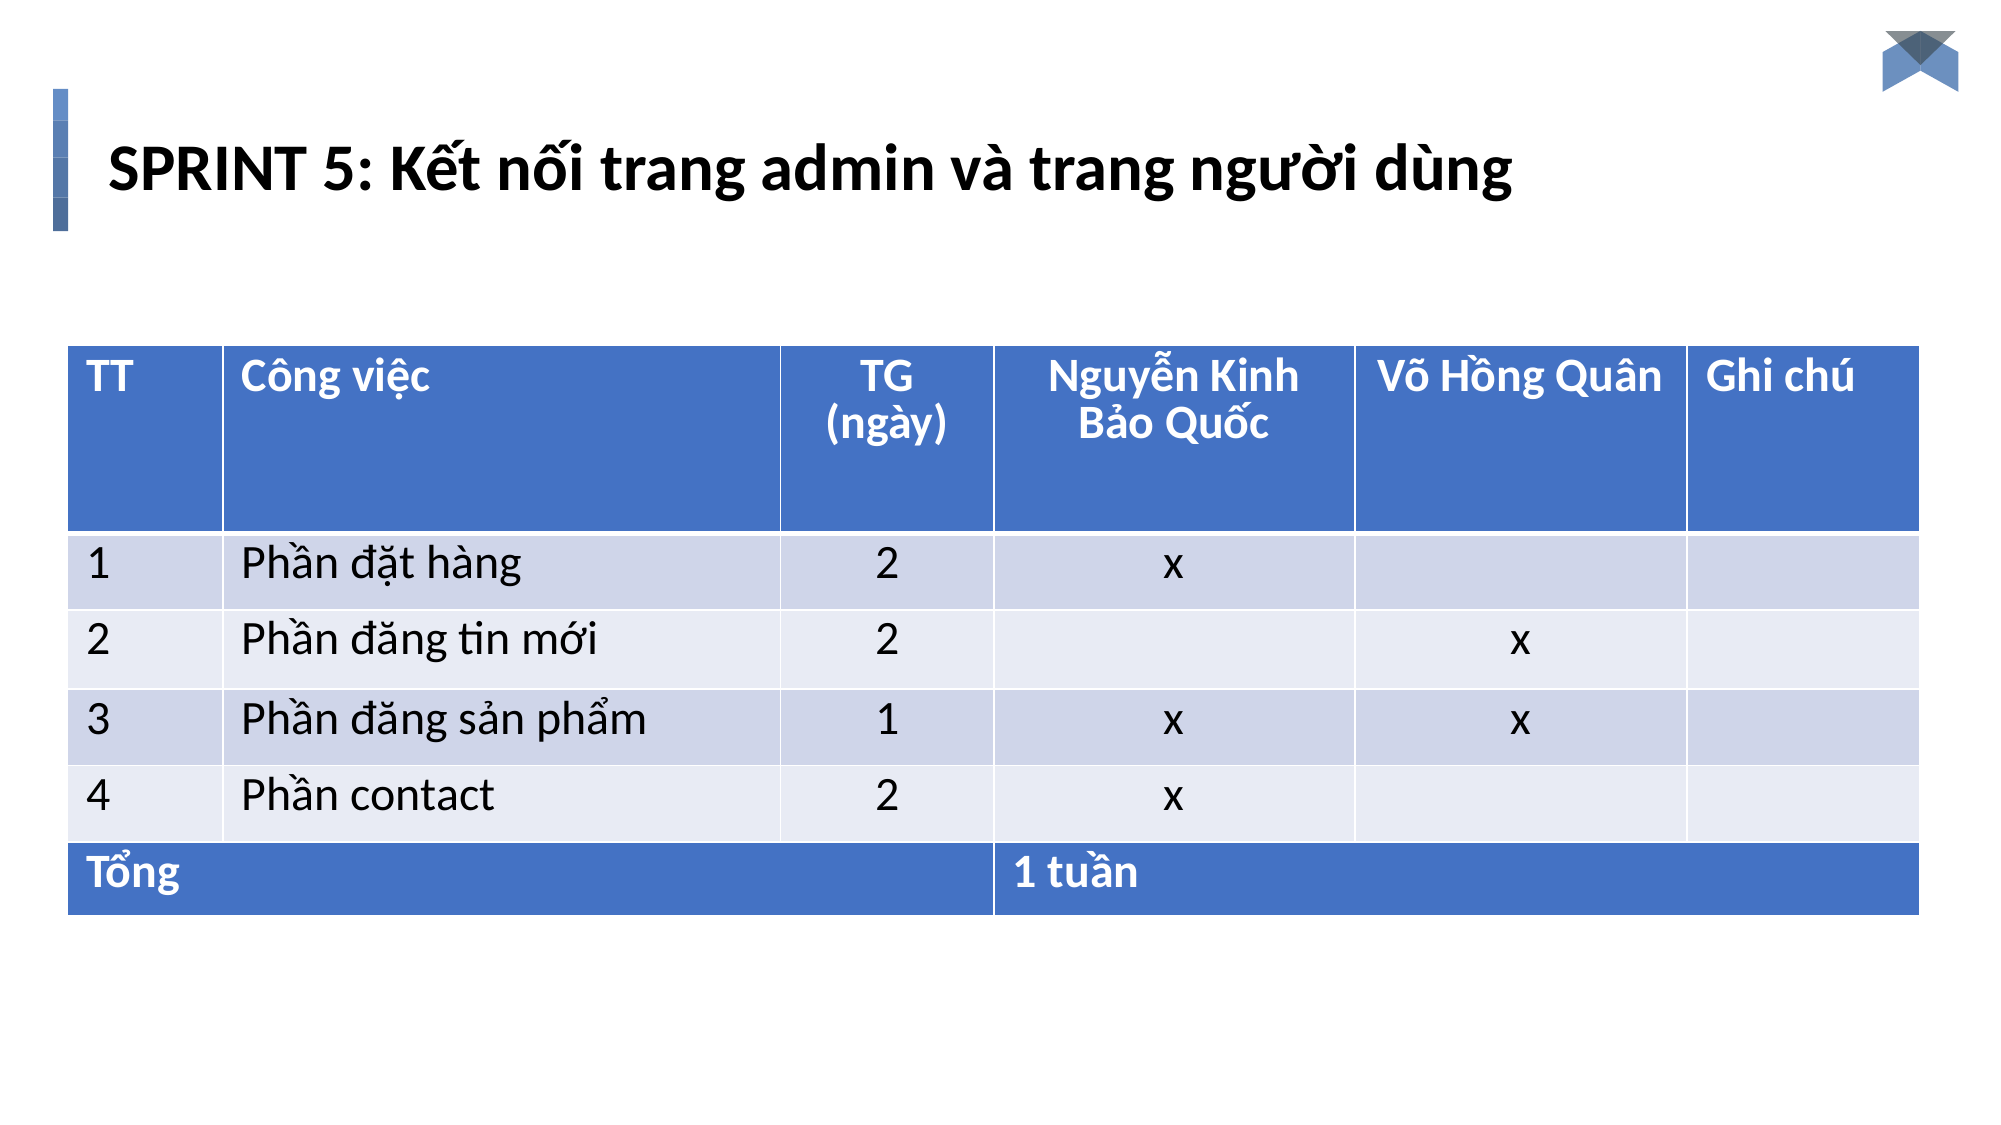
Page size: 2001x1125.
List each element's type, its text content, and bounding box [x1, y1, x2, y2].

table_cell 2 [781, 536, 993, 609]
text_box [1889, 23, 1951, 100]
table_cell 3 [68, 690, 222, 765]
table_cell Phần đăng tin mới [224, 611, 780, 688]
table_header Tổng [68, 843, 993, 915]
table_header Võ Hồng Quân [1356, 346, 1686, 531]
table_cell [1688, 536, 1919, 609]
table_cell 1 [781, 690, 993, 765]
title SPRINT 5: Kết nối trang admin và trang người dùng [88, 113, 1940, 205]
table_cell x [1356, 690, 1686, 765]
table_cell [1688, 611, 1919, 688]
table_cell [1356, 766, 1686, 841]
table_header TT [68, 346, 222, 531]
table_cell Phần contact [224, 766, 780, 841]
table_cell 2 [781, 611, 993, 688]
table_header Ghi chú [1688, 346, 1919, 531]
table_cell 2 [781, 766, 993, 841]
table_header Nguyễn Kinh Bảo Quốc [995, 346, 1354, 531]
table_cell [995, 611, 1354, 688]
table_cell x [995, 766, 1354, 841]
table_cell Phần đăng sản phẩm [224, 690, 780, 765]
table_cell x [1356, 611, 1686, 688]
table_cell Phần đặt hàng [224, 536, 780, 609]
table_header Công việc [224, 346, 780, 531]
table_cell 1 [68, 536, 222, 609]
table_cell 2 [68, 611, 222, 688]
table_cell [1688, 766, 1919, 841]
table_cell [1688, 690, 1919, 765]
table_header 1 tuần [995, 843, 1919, 915]
table_cell [1356, 536, 1686, 609]
table_cell x [995, 536, 1354, 609]
table_cell 4 [68, 766, 222, 841]
table_cell x [995, 690, 1354, 765]
table_header TG (ngày) [781, 346, 993, 531]
